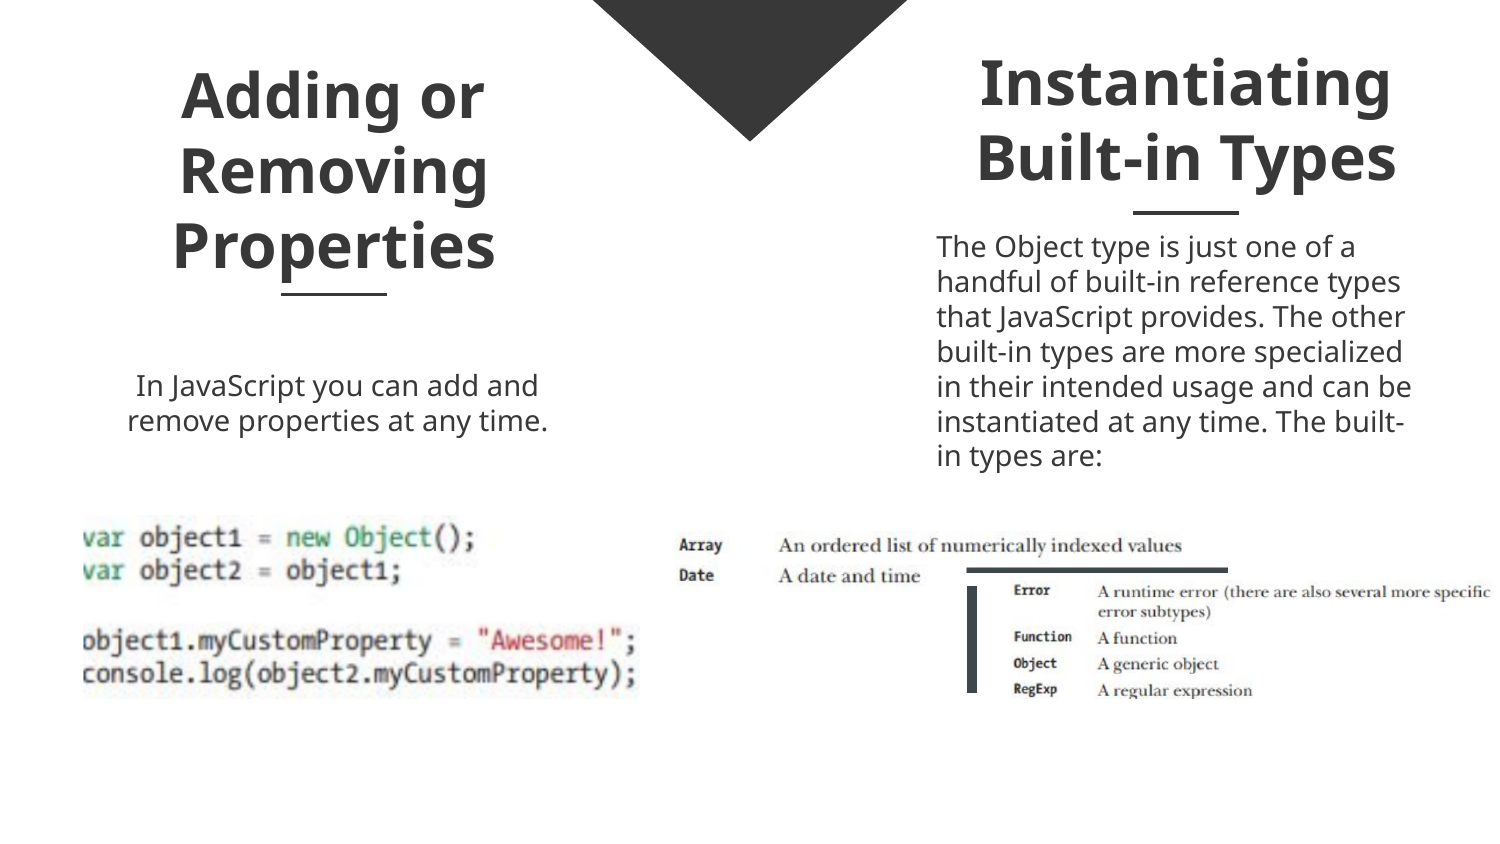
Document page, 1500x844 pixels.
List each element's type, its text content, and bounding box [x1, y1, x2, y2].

picture [80, 514, 640, 711]
picture [673, 526, 1500, 700]
subtitle The Object type is just one of a handful of built-in reference types that JavaScript provides. The other built-in types are more specialized in their intended usage and can be instantiated at any time. The built-in types are: [921, 213, 1430, 376]
title Adding or Removing Properties [28, 142, 640, 194]
title Instantiating Built-in Types [942, 92, 1430, 143]
subtitle In JavaScript you can add and remove properties at any time. [83, 352, 593, 513]
